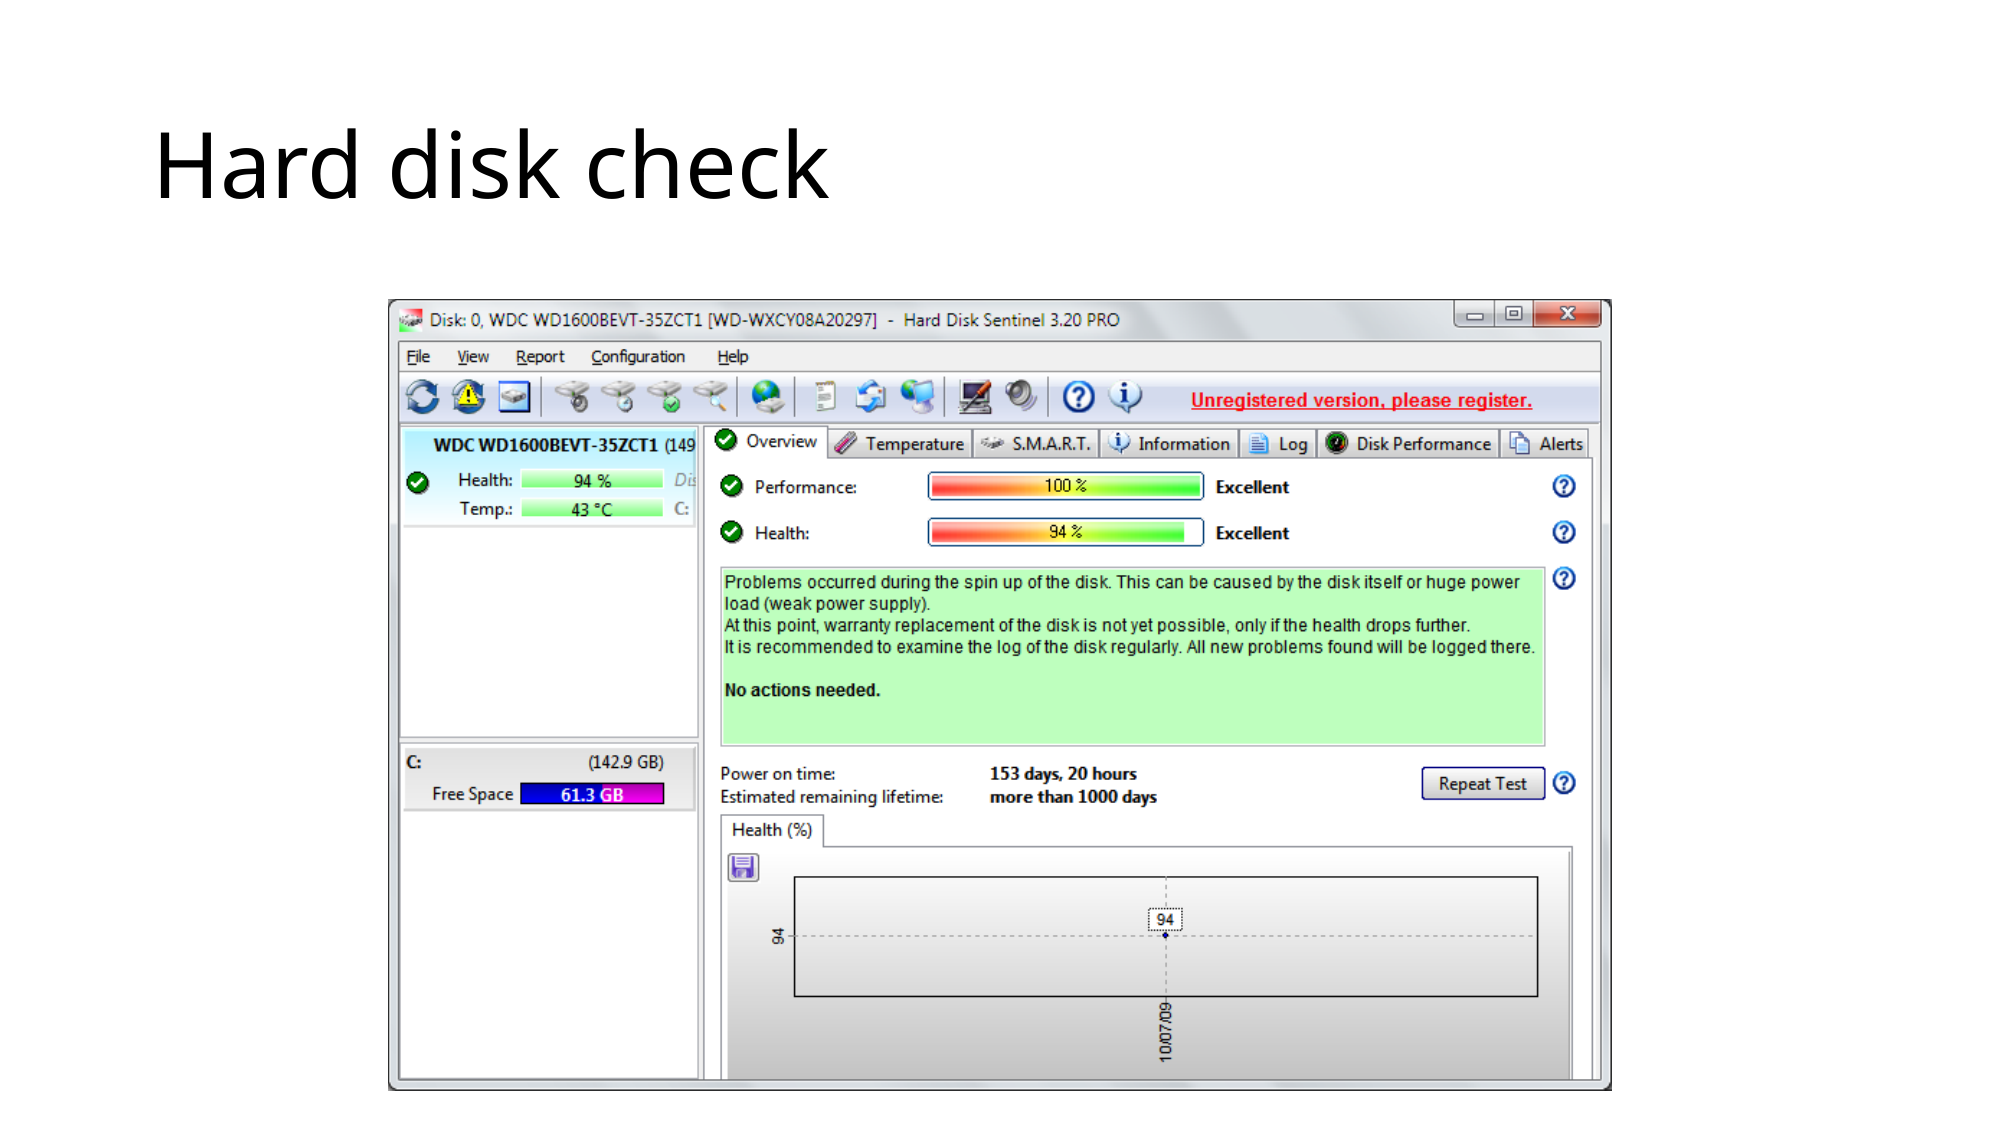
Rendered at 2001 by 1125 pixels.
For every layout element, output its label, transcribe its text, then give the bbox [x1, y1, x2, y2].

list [388, 299, 1612, 1091]
title Hard disk check [137, 59, 1863, 278]
